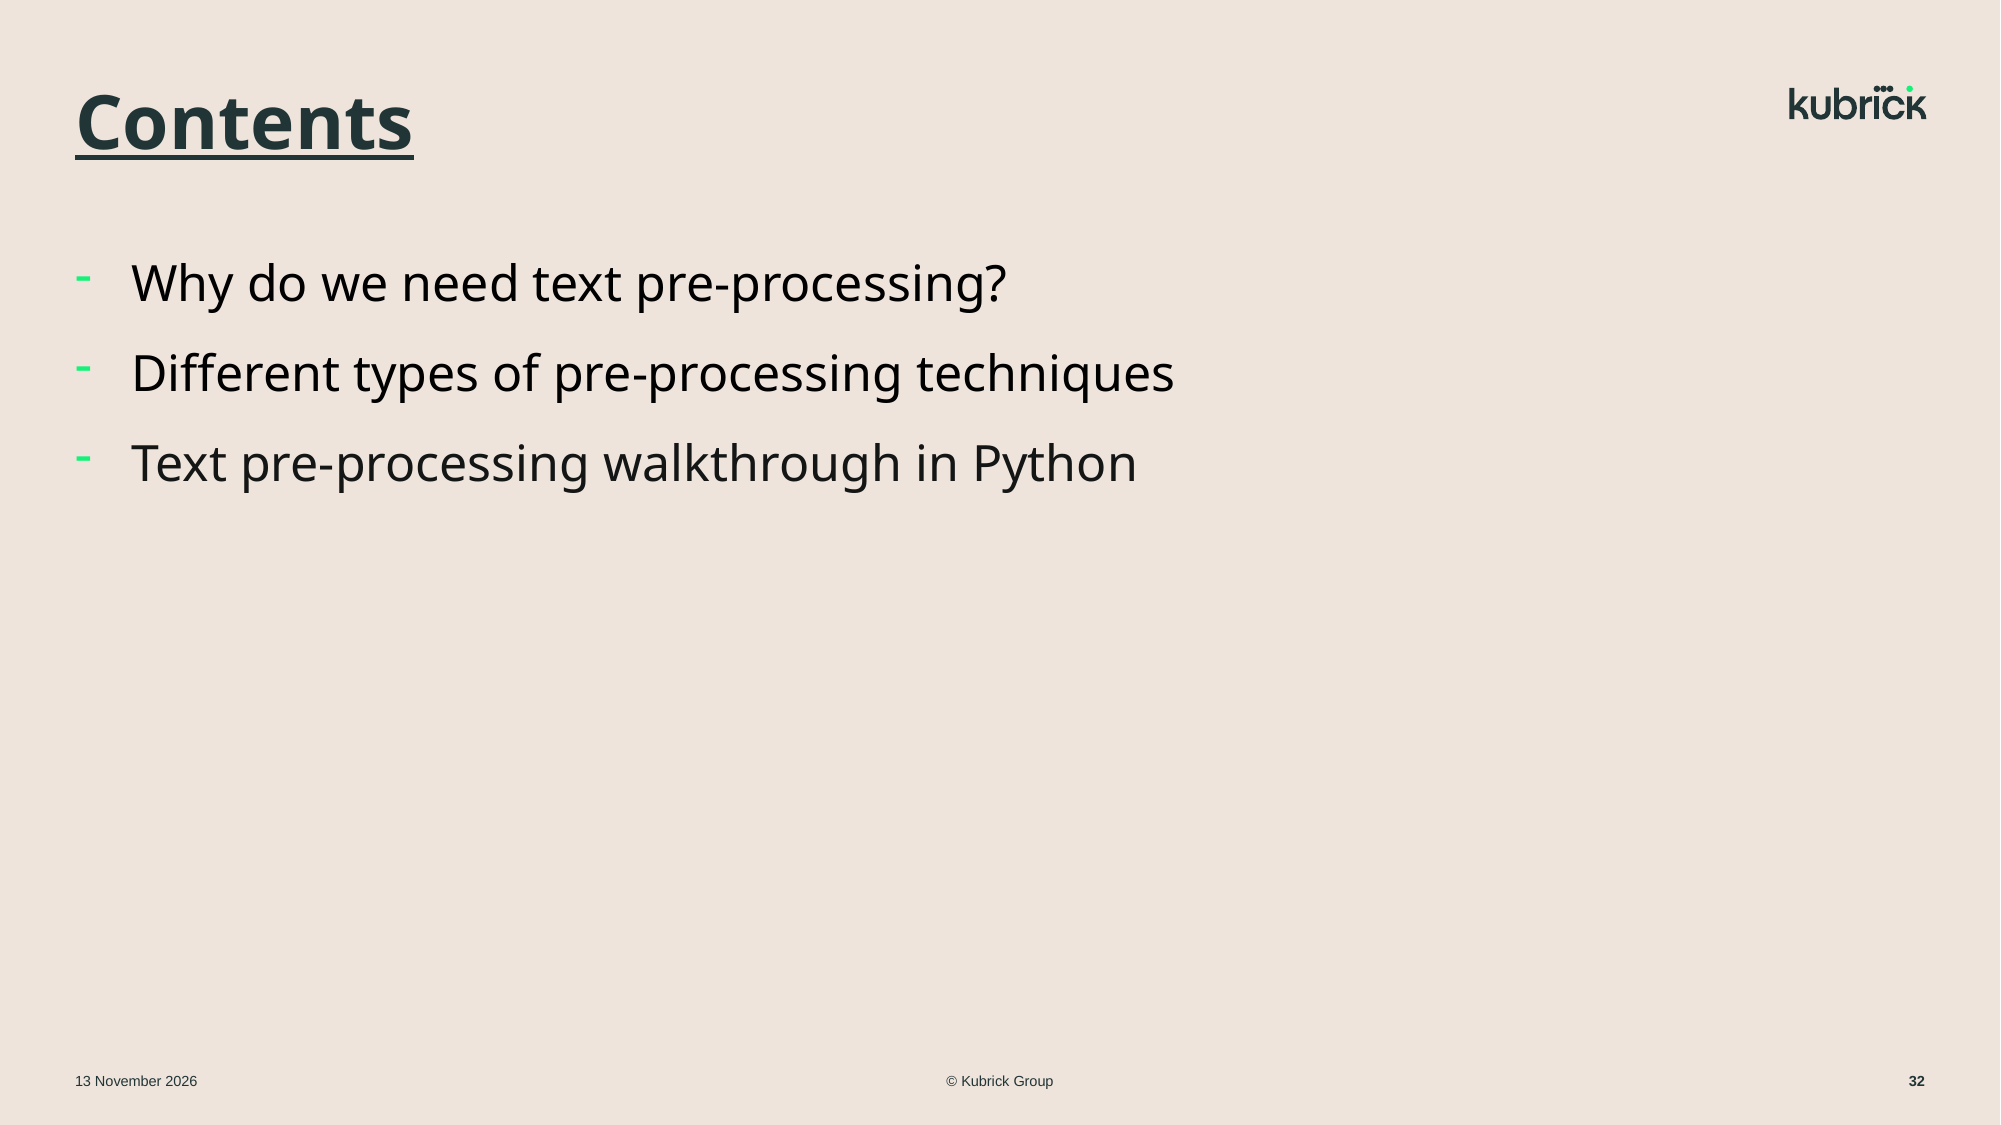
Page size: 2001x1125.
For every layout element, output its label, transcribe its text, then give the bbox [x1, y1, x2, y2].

footer © Kubrick Group [662, 1071, 1338, 1103]
slide_number 32 [1475, 1072, 1925, 1104]
title Contents [75, 84, 1692, 164]
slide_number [75, 1072, 525, 1104]
text_box Why do we need text pre-processing? Different types of pre-processing techniques Text pre-processing walkthrough in Python [74, 221, 1338, 936]
